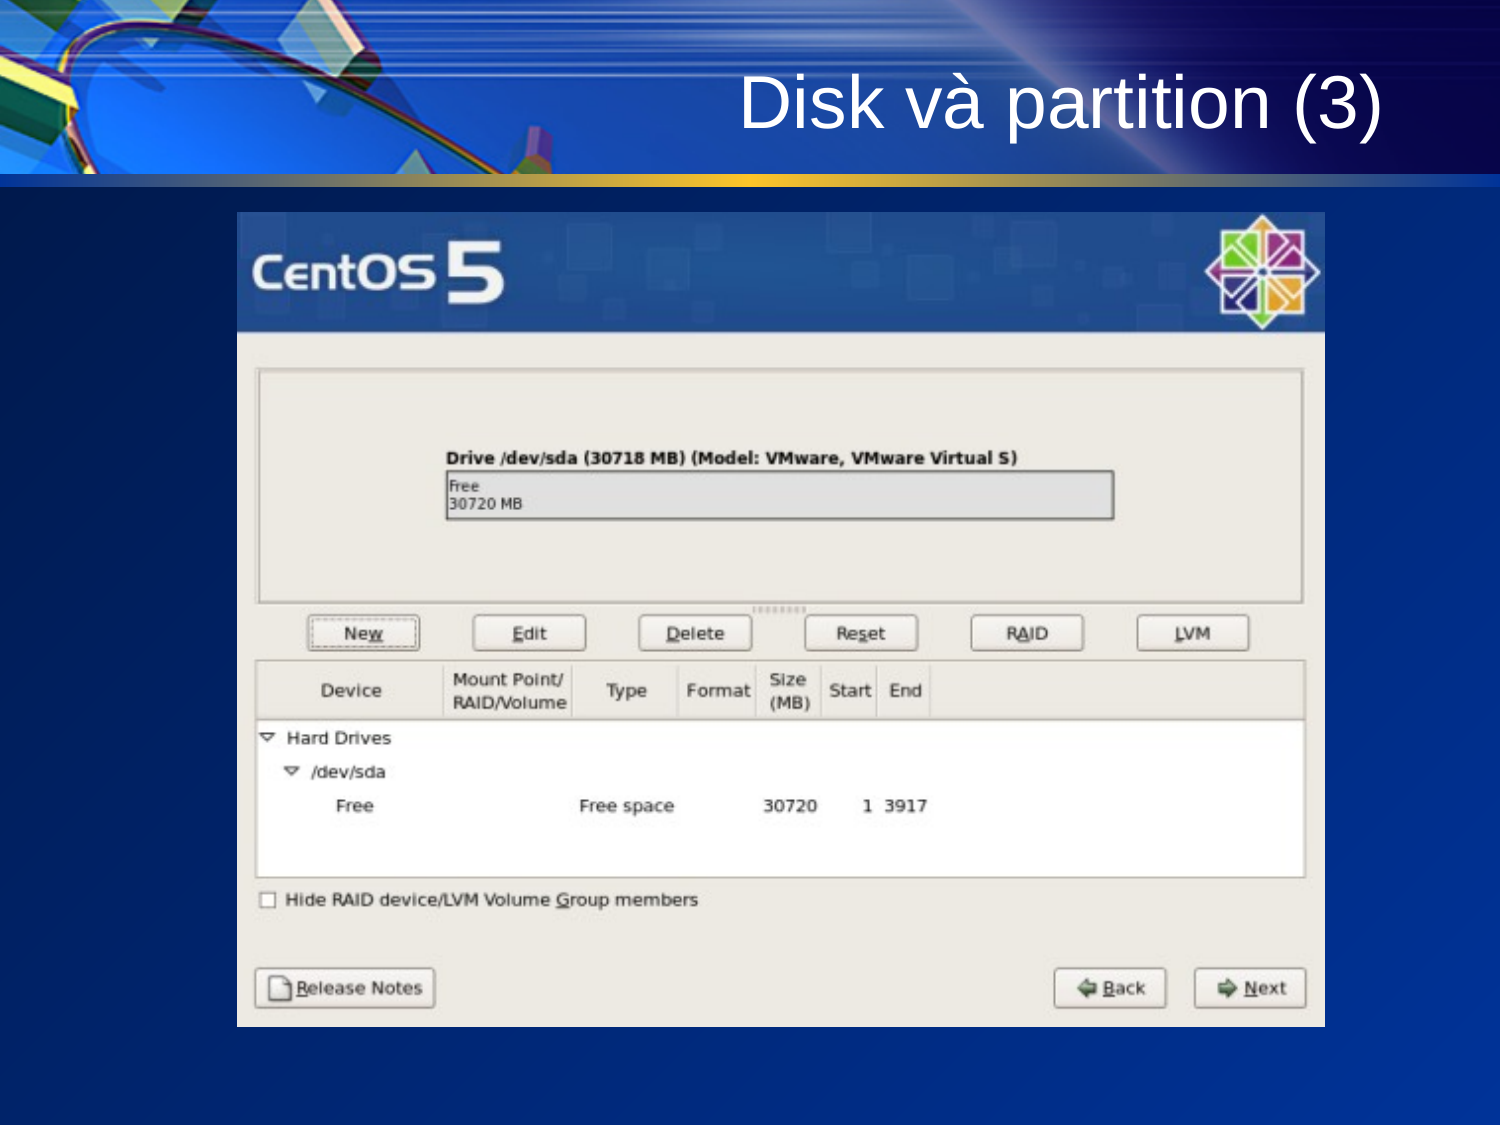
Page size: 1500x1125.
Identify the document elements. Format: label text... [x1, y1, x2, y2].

title Disk và partition (3) [162, 52, 1401, 145]
picture [237, 212, 1326, 1027]
picture [0, 0, 1500, 175]
